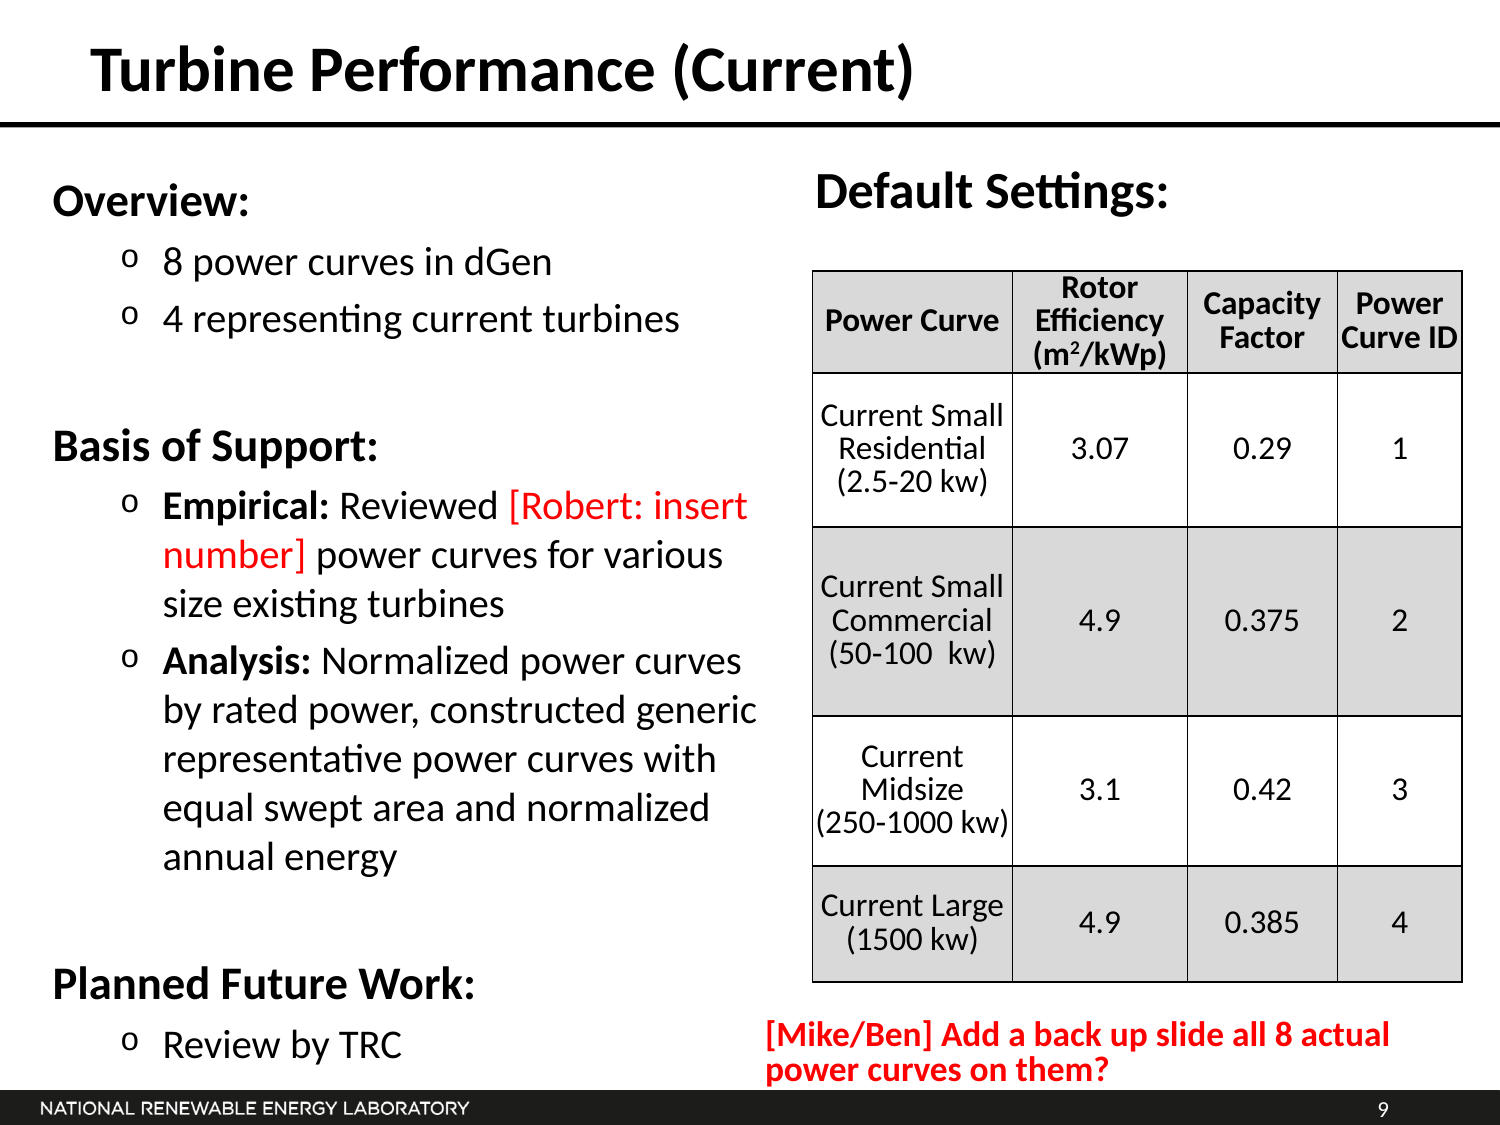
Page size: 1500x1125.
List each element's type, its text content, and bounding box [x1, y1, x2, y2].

text_box [Mike/Ben] Add a back up slide all 8 actual power curves on them? [749, 1012, 1500, 1100]
list Overview: 8 power curves in dGen 4 representing current turbines Basis of Support: Empirical: Reviewed [Robert: insert number] power curves for various size existing turbines Analysis: Normalized power curves by rated power, constructed generic representative power curves with equal swept area and normalized annual energy Planned Future Work: Review by TRC [37, 162, 788, 1075]
title Turbine Performance (Current) [75, 19, 1425, 113]
text_box Default Settings: [799, 162, 1500, 1012]
picture [0, 1090, 1500, 1125]
